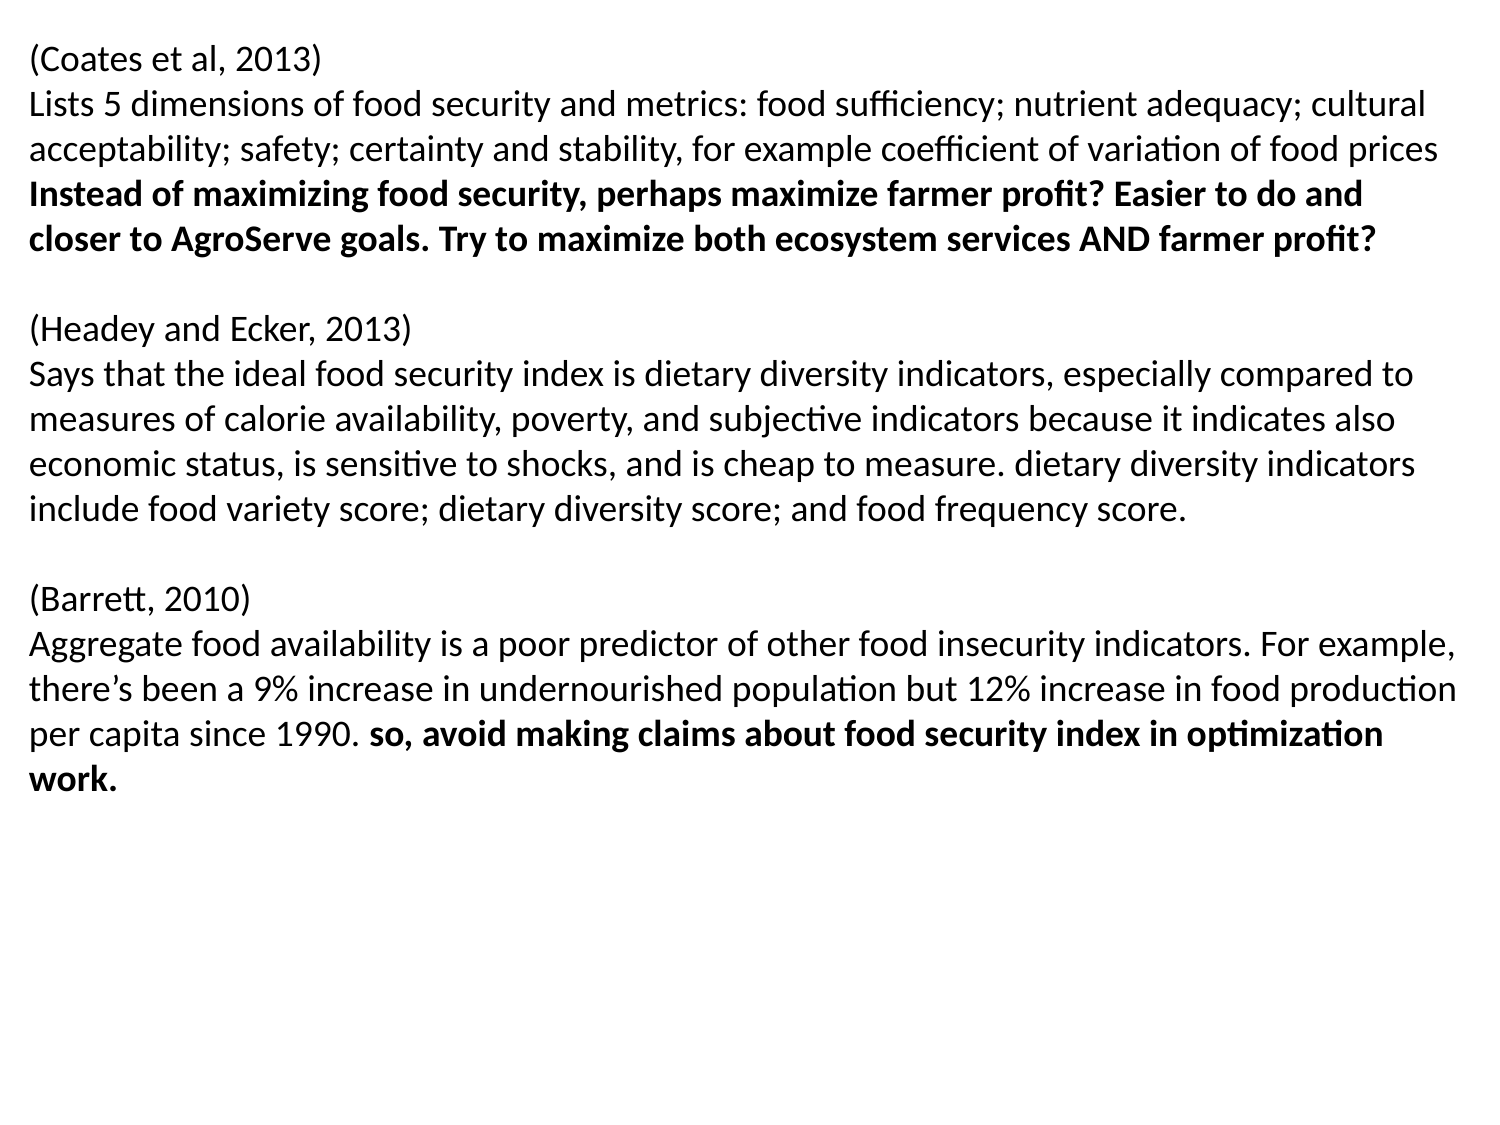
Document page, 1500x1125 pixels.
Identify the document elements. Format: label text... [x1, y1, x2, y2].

text_box (Coates et al, 2013) Lists 5 dimensions of food security and metrics: food sufficiency; nutrient adequacy; cultural acceptability; safety; certainty and stability, for example coefficient of variation of food prices Instead of maximizing food security, perhaps maximize farmer profit? Easier to do and closer to AgroServe goals. Try to maximize both ecosystem services AND farmer profit? (Headey and Ecker, 2013) Says that the ideal food security index is dietary diversity indicators, especially compared to measures of calorie availability, poverty, and subjective indicators because it indicates also economic status, is sensitive to shocks, and is cheap to measure. dietary diversity indicators include food variety score; dietary diversity score; and food frequency score. (Barrett, 2010) Aggregate food availability is a poor predictor of other food insecurity indicators. For example, there’s been a 9% increase in undernourished population but 12% increase in food production per capita since 1990. so, avoid making claims about food security index in optimization work. [14, 26, 1476, 806]
